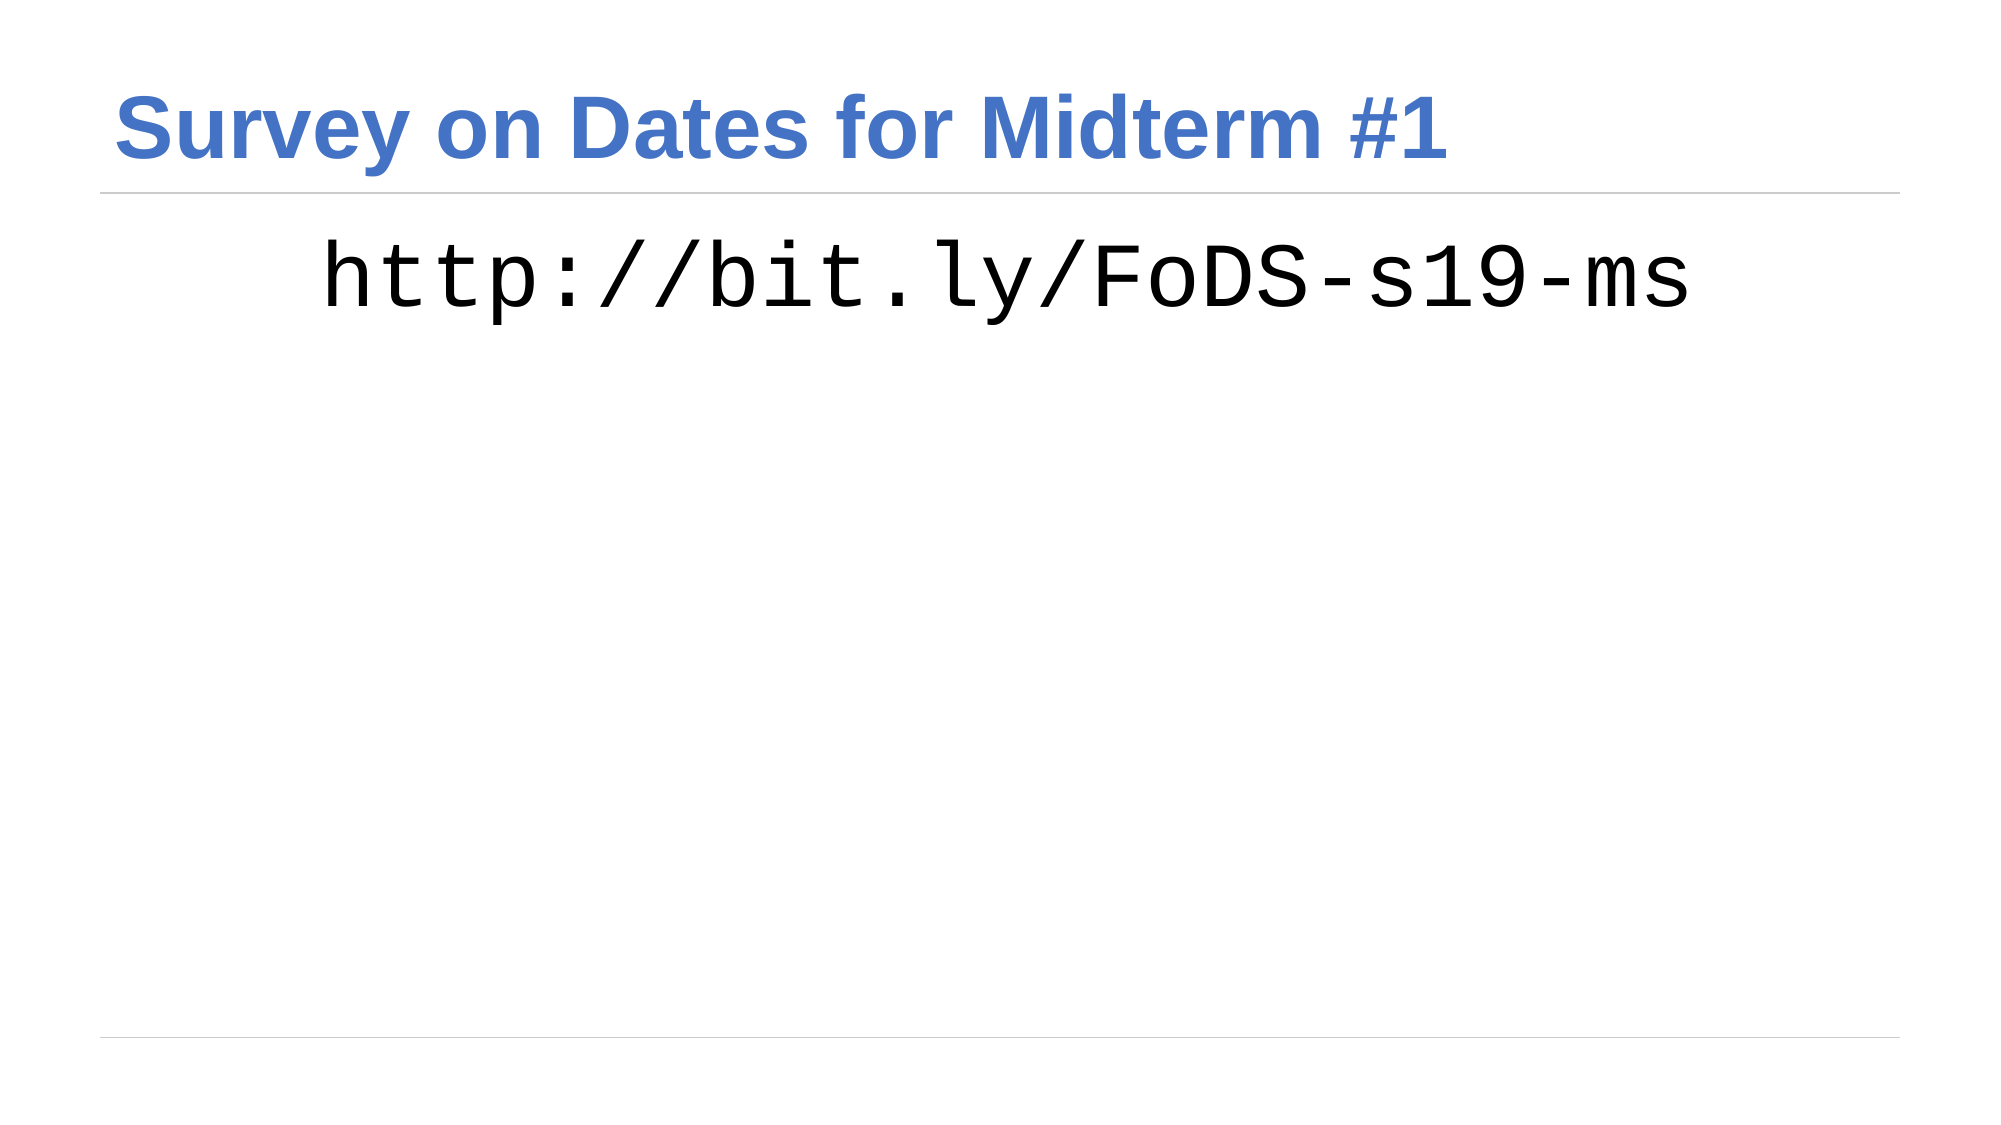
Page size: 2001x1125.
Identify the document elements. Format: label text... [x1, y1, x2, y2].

list http://bit.ly/FoDS-s19-ms [99, 212, 1900, 1005]
title Survey on Dates for Midterm #1 [99, 45, 1567, 193]
